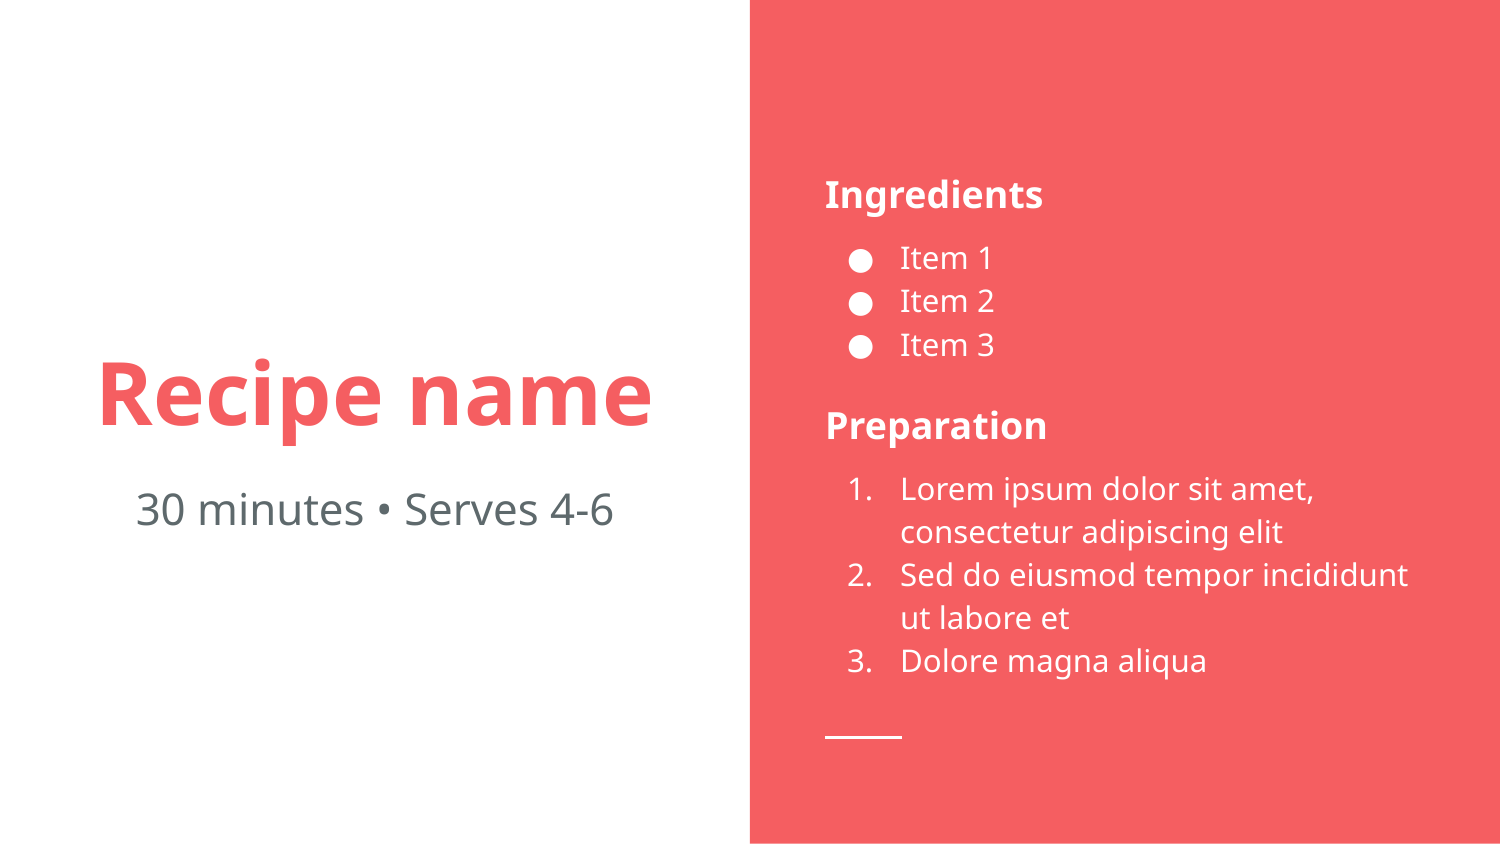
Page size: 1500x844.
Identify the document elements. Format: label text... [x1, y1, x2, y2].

subtitle 30 minutes • Serves 4-6 [43, 466, 708, 688]
list Ingredients Item 1 Item 2 Item 3 Preparation Lorem ipsum dolor sit amet, consectetur adipiscing elit Sed do eiusmod tempor incididunt ut labore et Dolore magna aliqua [810, 118, 1440, 725]
title Recipe name [43, 181, 708, 458]
